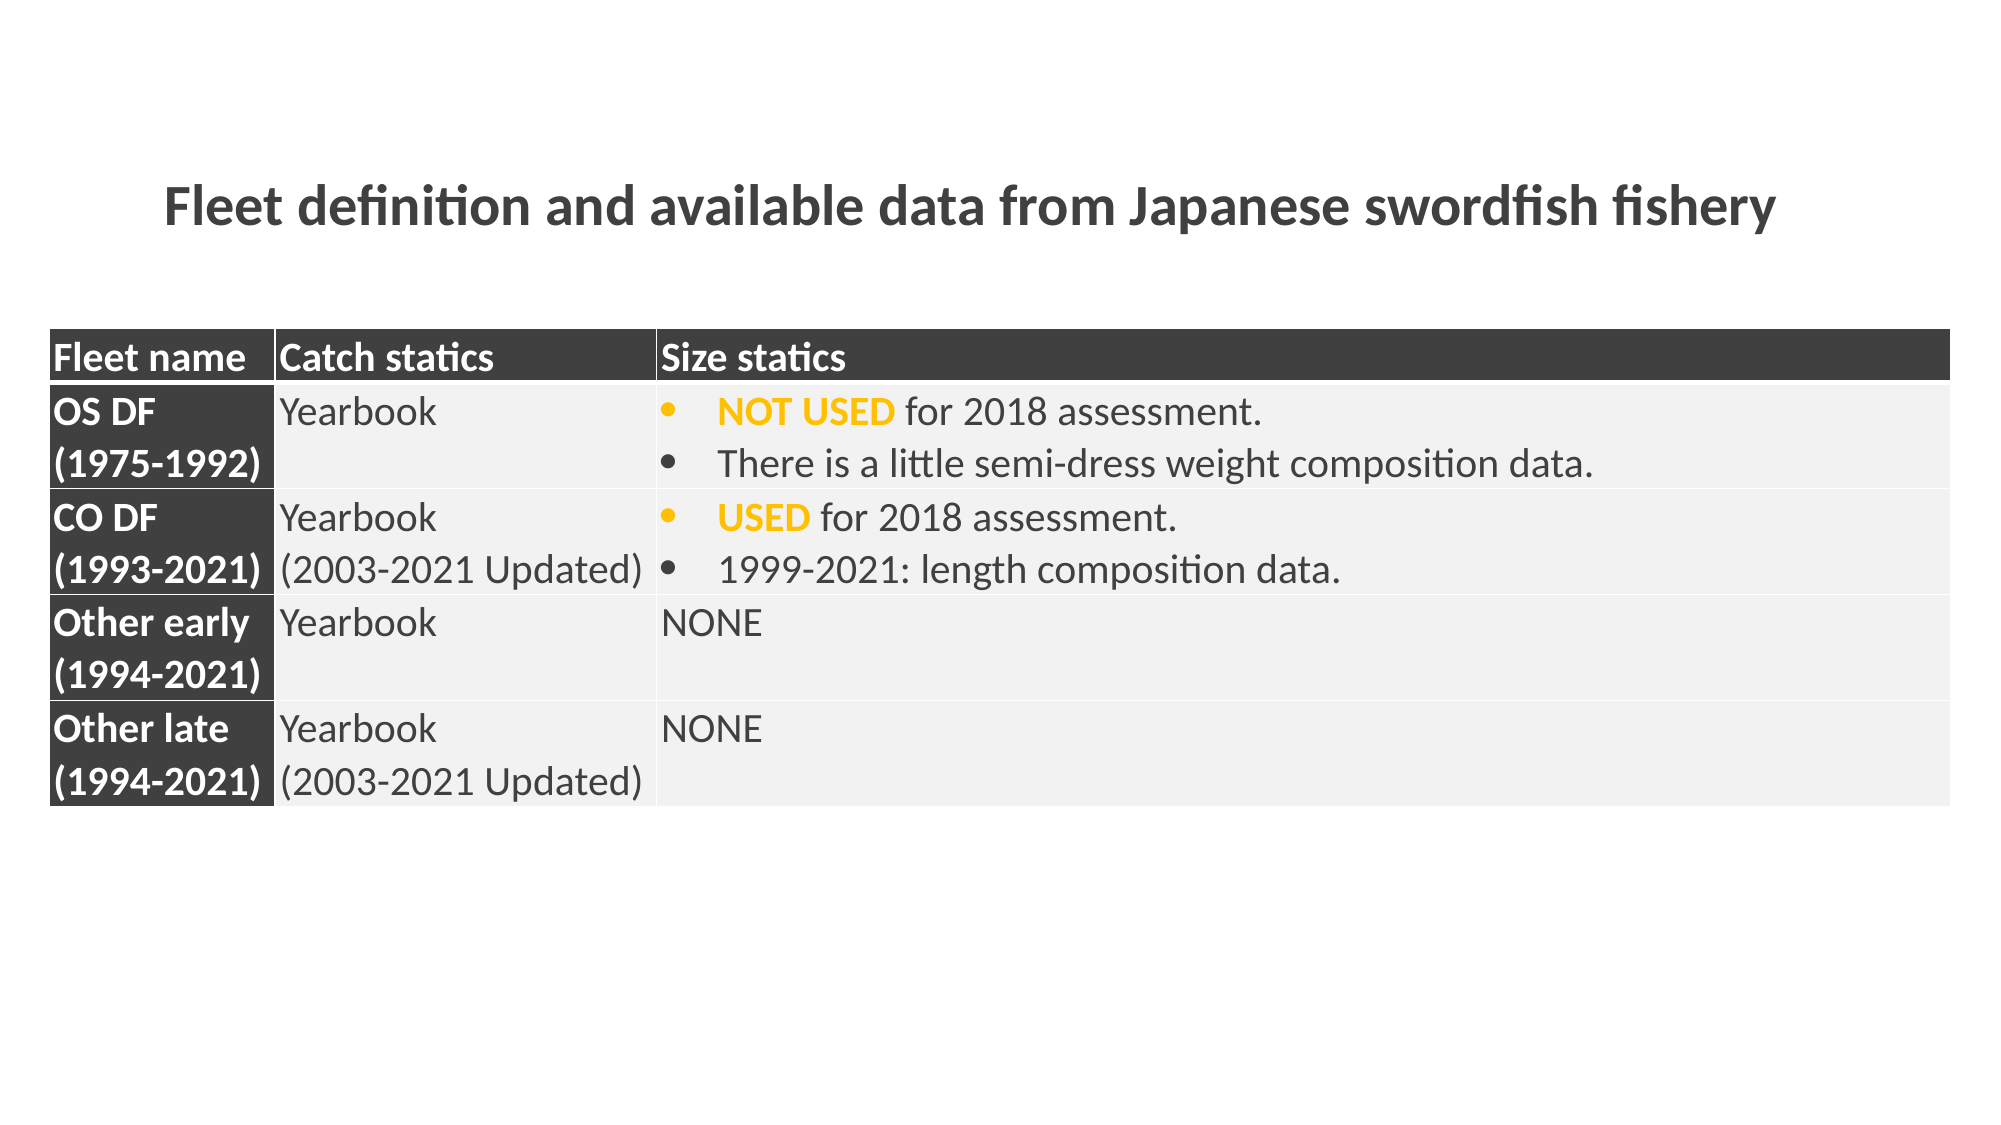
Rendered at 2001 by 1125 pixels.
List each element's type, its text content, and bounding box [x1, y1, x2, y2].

table_cell Other early (1994-2021) [50, 595, 274, 700]
table_cell CO DF (1993-2021) [50, 489, 274, 594]
table_cell NOT USED for 2018 assessment. There is a little semi-dress weight composition data. [657, 385, 1950, 488]
table_header Fleet name [50, 329, 274, 380]
table_cell OS DF (1975-1992) [50, 385, 274, 488]
table_cell Yearbook (2003-2021 Updated) [276, 701, 656, 806]
table_cell Other late (1994-2021) [50, 701, 274, 806]
table_cell NONE [657, 701, 1950, 806]
text_box Fleet definition and available data from Japanese swordfish fishery [149, 159, 1851, 245]
table_header Catch statics [276, 329, 656, 380]
table_cell USED for 2018 assessment. 1999-2021: length composition data. [657, 489, 1950, 594]
table_header Size statics [657, 329, 1950, 380]
table_cell Yearbook (2003-2021 Updated) [276, 489, 656, 594]
table_cell NONE [657, 595, 1950, 700]
table_cell Yearbook [276, 595, 656, 700]
table_cell Yearbook [276, 385, 656, 488]
